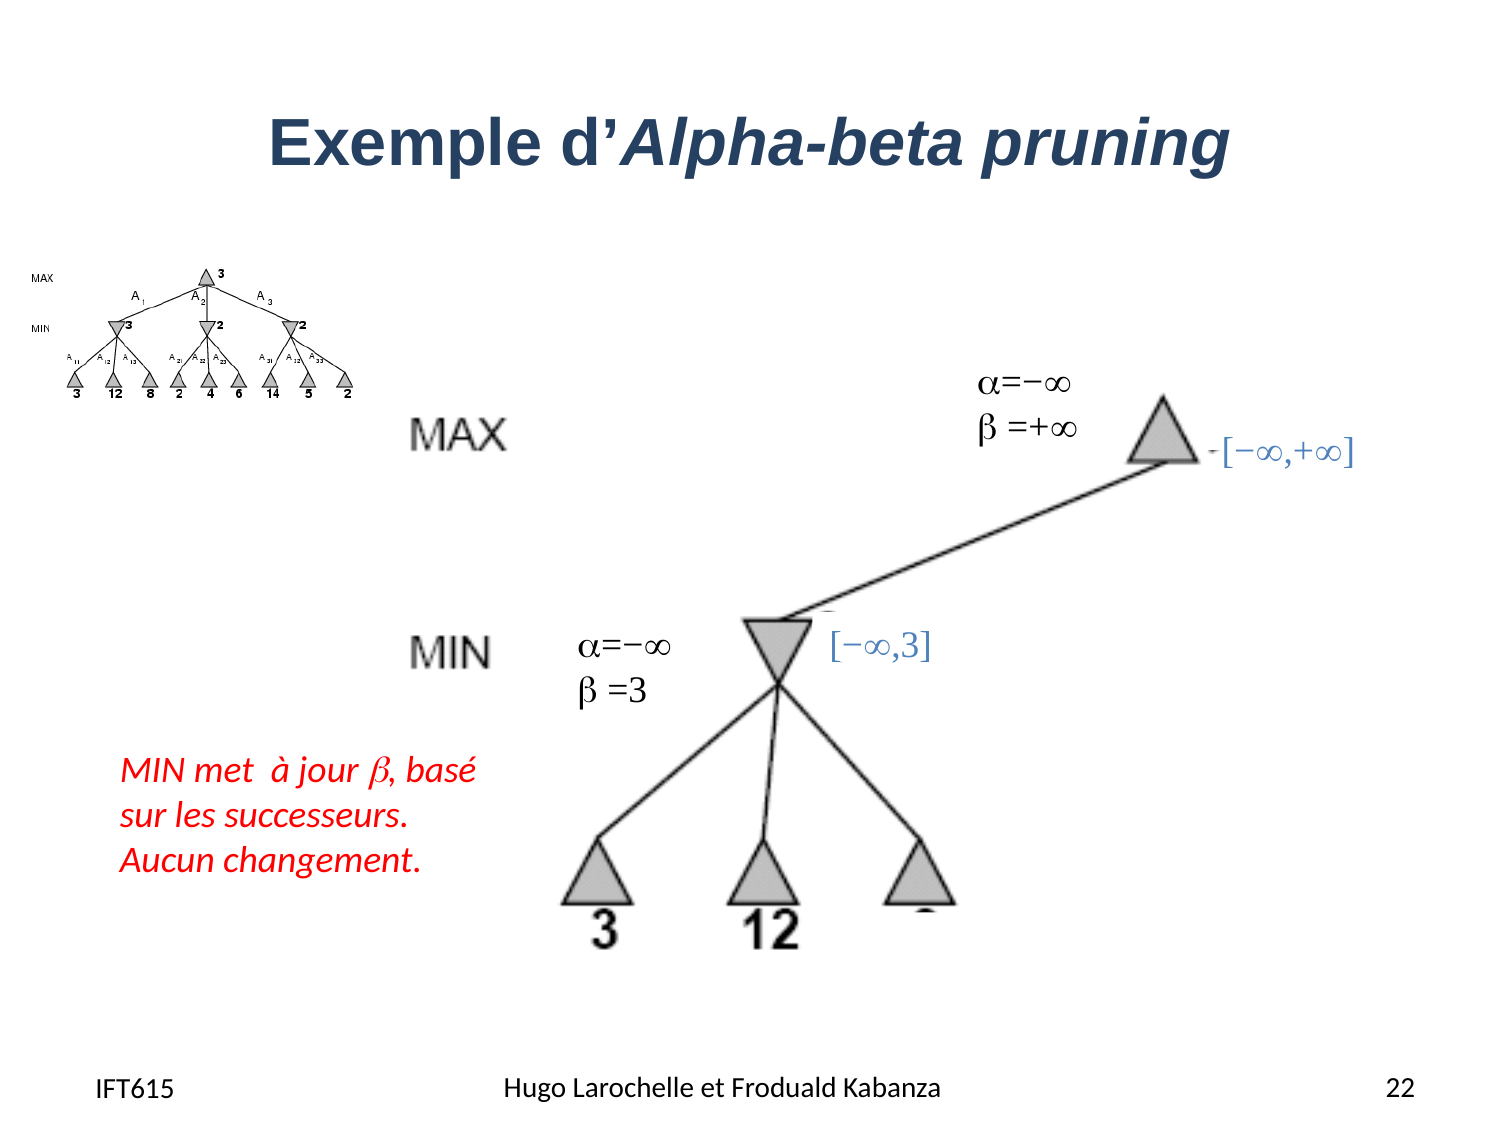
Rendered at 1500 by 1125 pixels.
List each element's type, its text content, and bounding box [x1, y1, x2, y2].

slide_number 22 [1360, 1056, 1431, 1117]
picture [29, 268, 1438, 999]
text_box MIN met à jour , basé sur les successeurs. Aucun changement. [104, 737, 282, 888]
footer IFT615 [69, 1063, 201, 1111]
slide_number Hugo Larochelle et Froduald Kabanza [488, 1062, 1012, 1110]
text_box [814, 609, 888, 663]
title Exemple d’Alpha-beta pruning [75, 45, 1425, 233]
